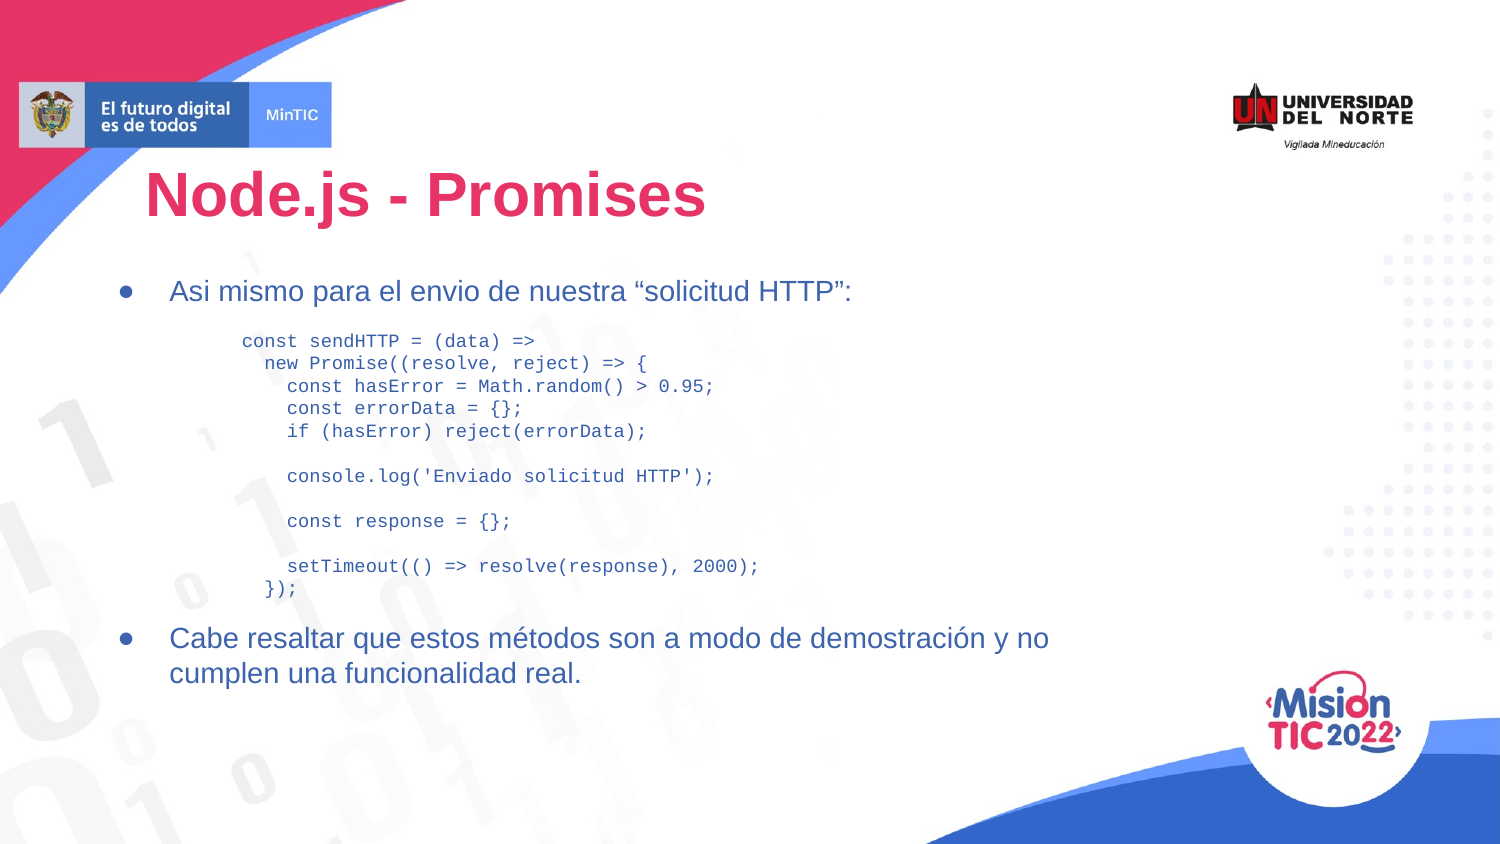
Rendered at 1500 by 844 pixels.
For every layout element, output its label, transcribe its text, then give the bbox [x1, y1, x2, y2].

text_box Node.js - Promises [134, 144, 1366, 235]
text_box Asi mismo para el envio de nuestra “solicitud HTTP”: const sendHTTP = (data) => new Promise((resolve, reject) => { const hasError = Math.random() > 0.95; const errorData = {}; if (hasError) reject(errorData); console.log('Enviado solicitud HTTP'); const response = {}; setTimeout(() => resolve(response), 2000); }); Cabe resaltar que estos métodos son a modo de demostración y no cumplen una funcionalidad real. [79, 252, 1401, 705]
picture [0, 0, 1500, 844]
